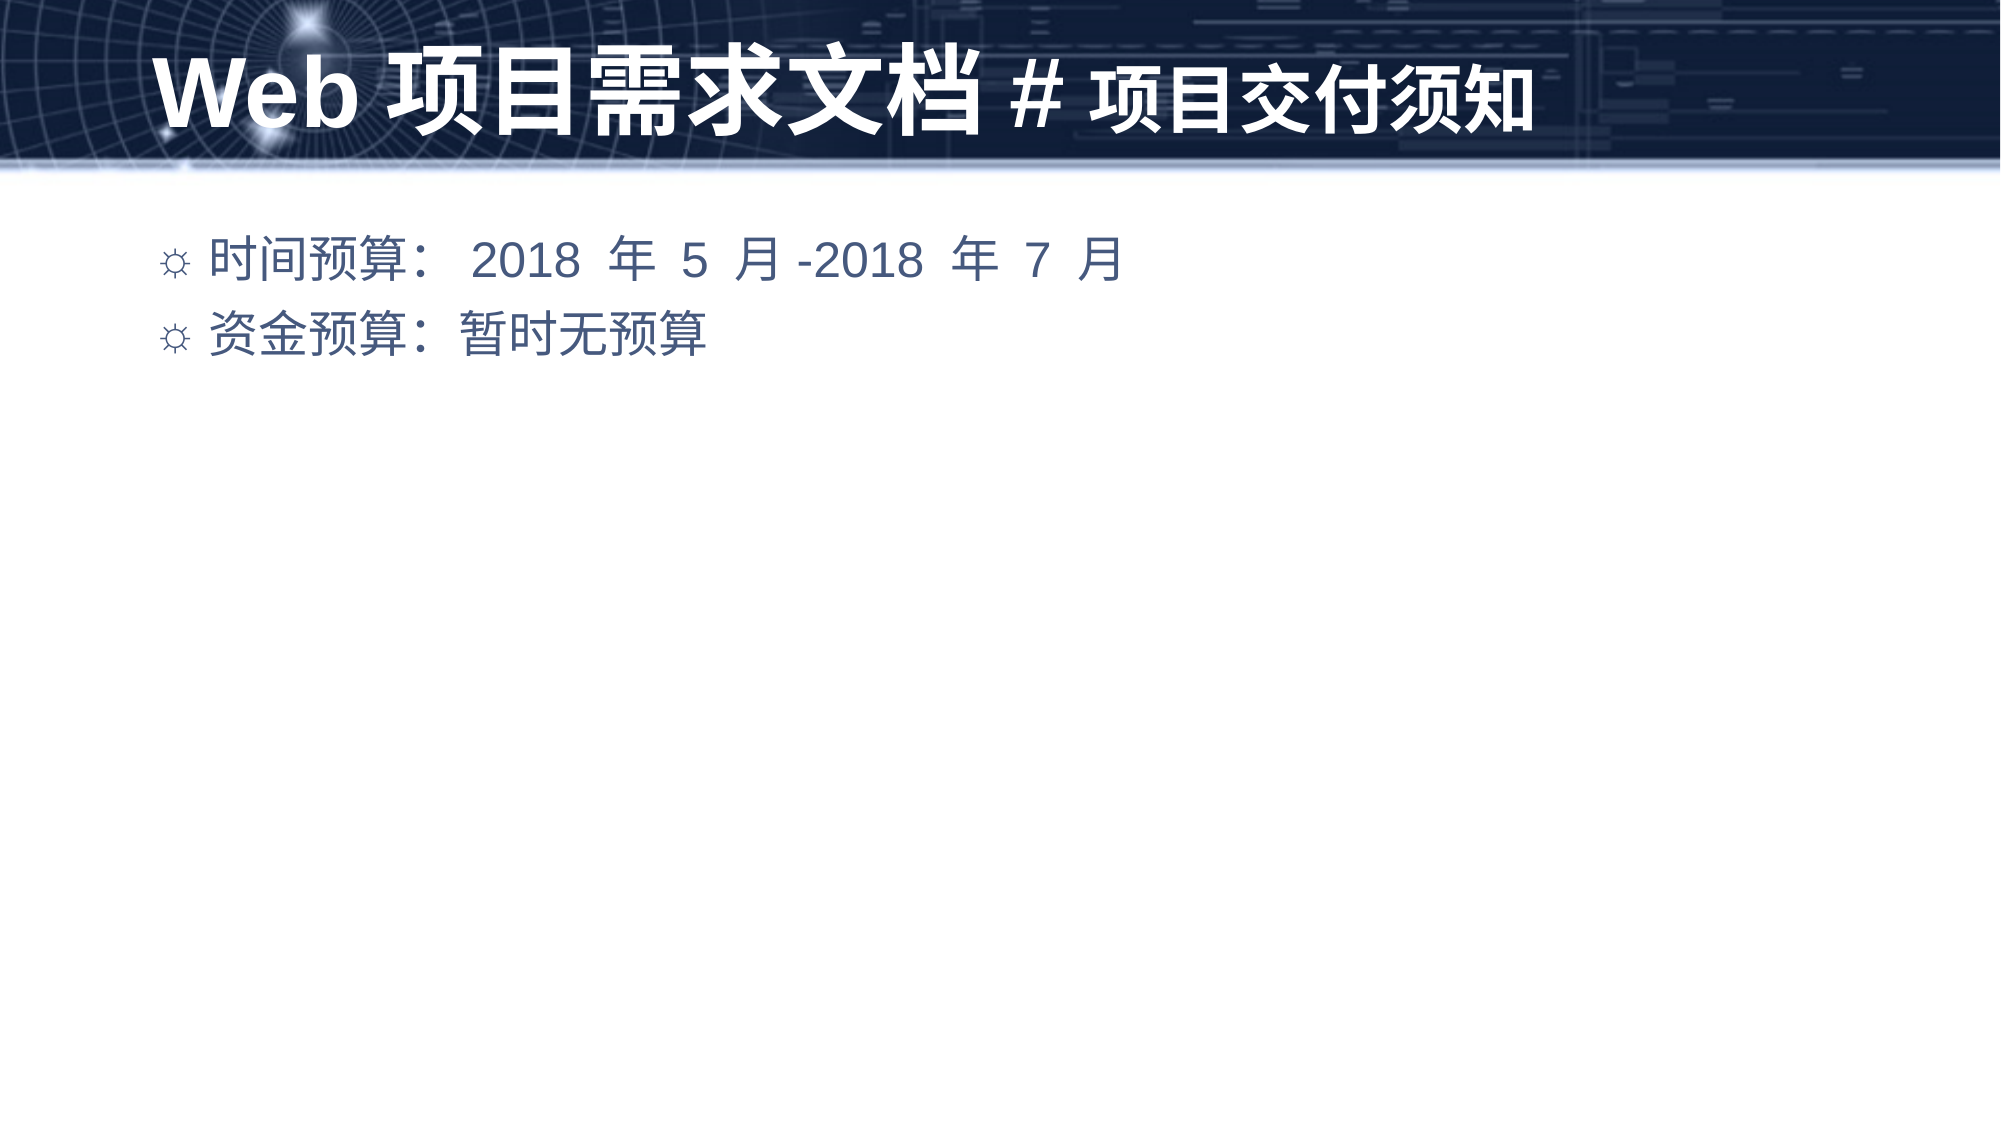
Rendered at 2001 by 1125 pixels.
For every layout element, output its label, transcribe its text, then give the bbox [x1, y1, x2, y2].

title Web项目需求文档#项目交付须知 [137, 29, 1863, 160]
picture [0, 0, 2001, 1125]
list 时间预算：2018 年 5 月-2018 年 7 月 资金预算：暂时无预算 [137, 226, 1863, 1014]
